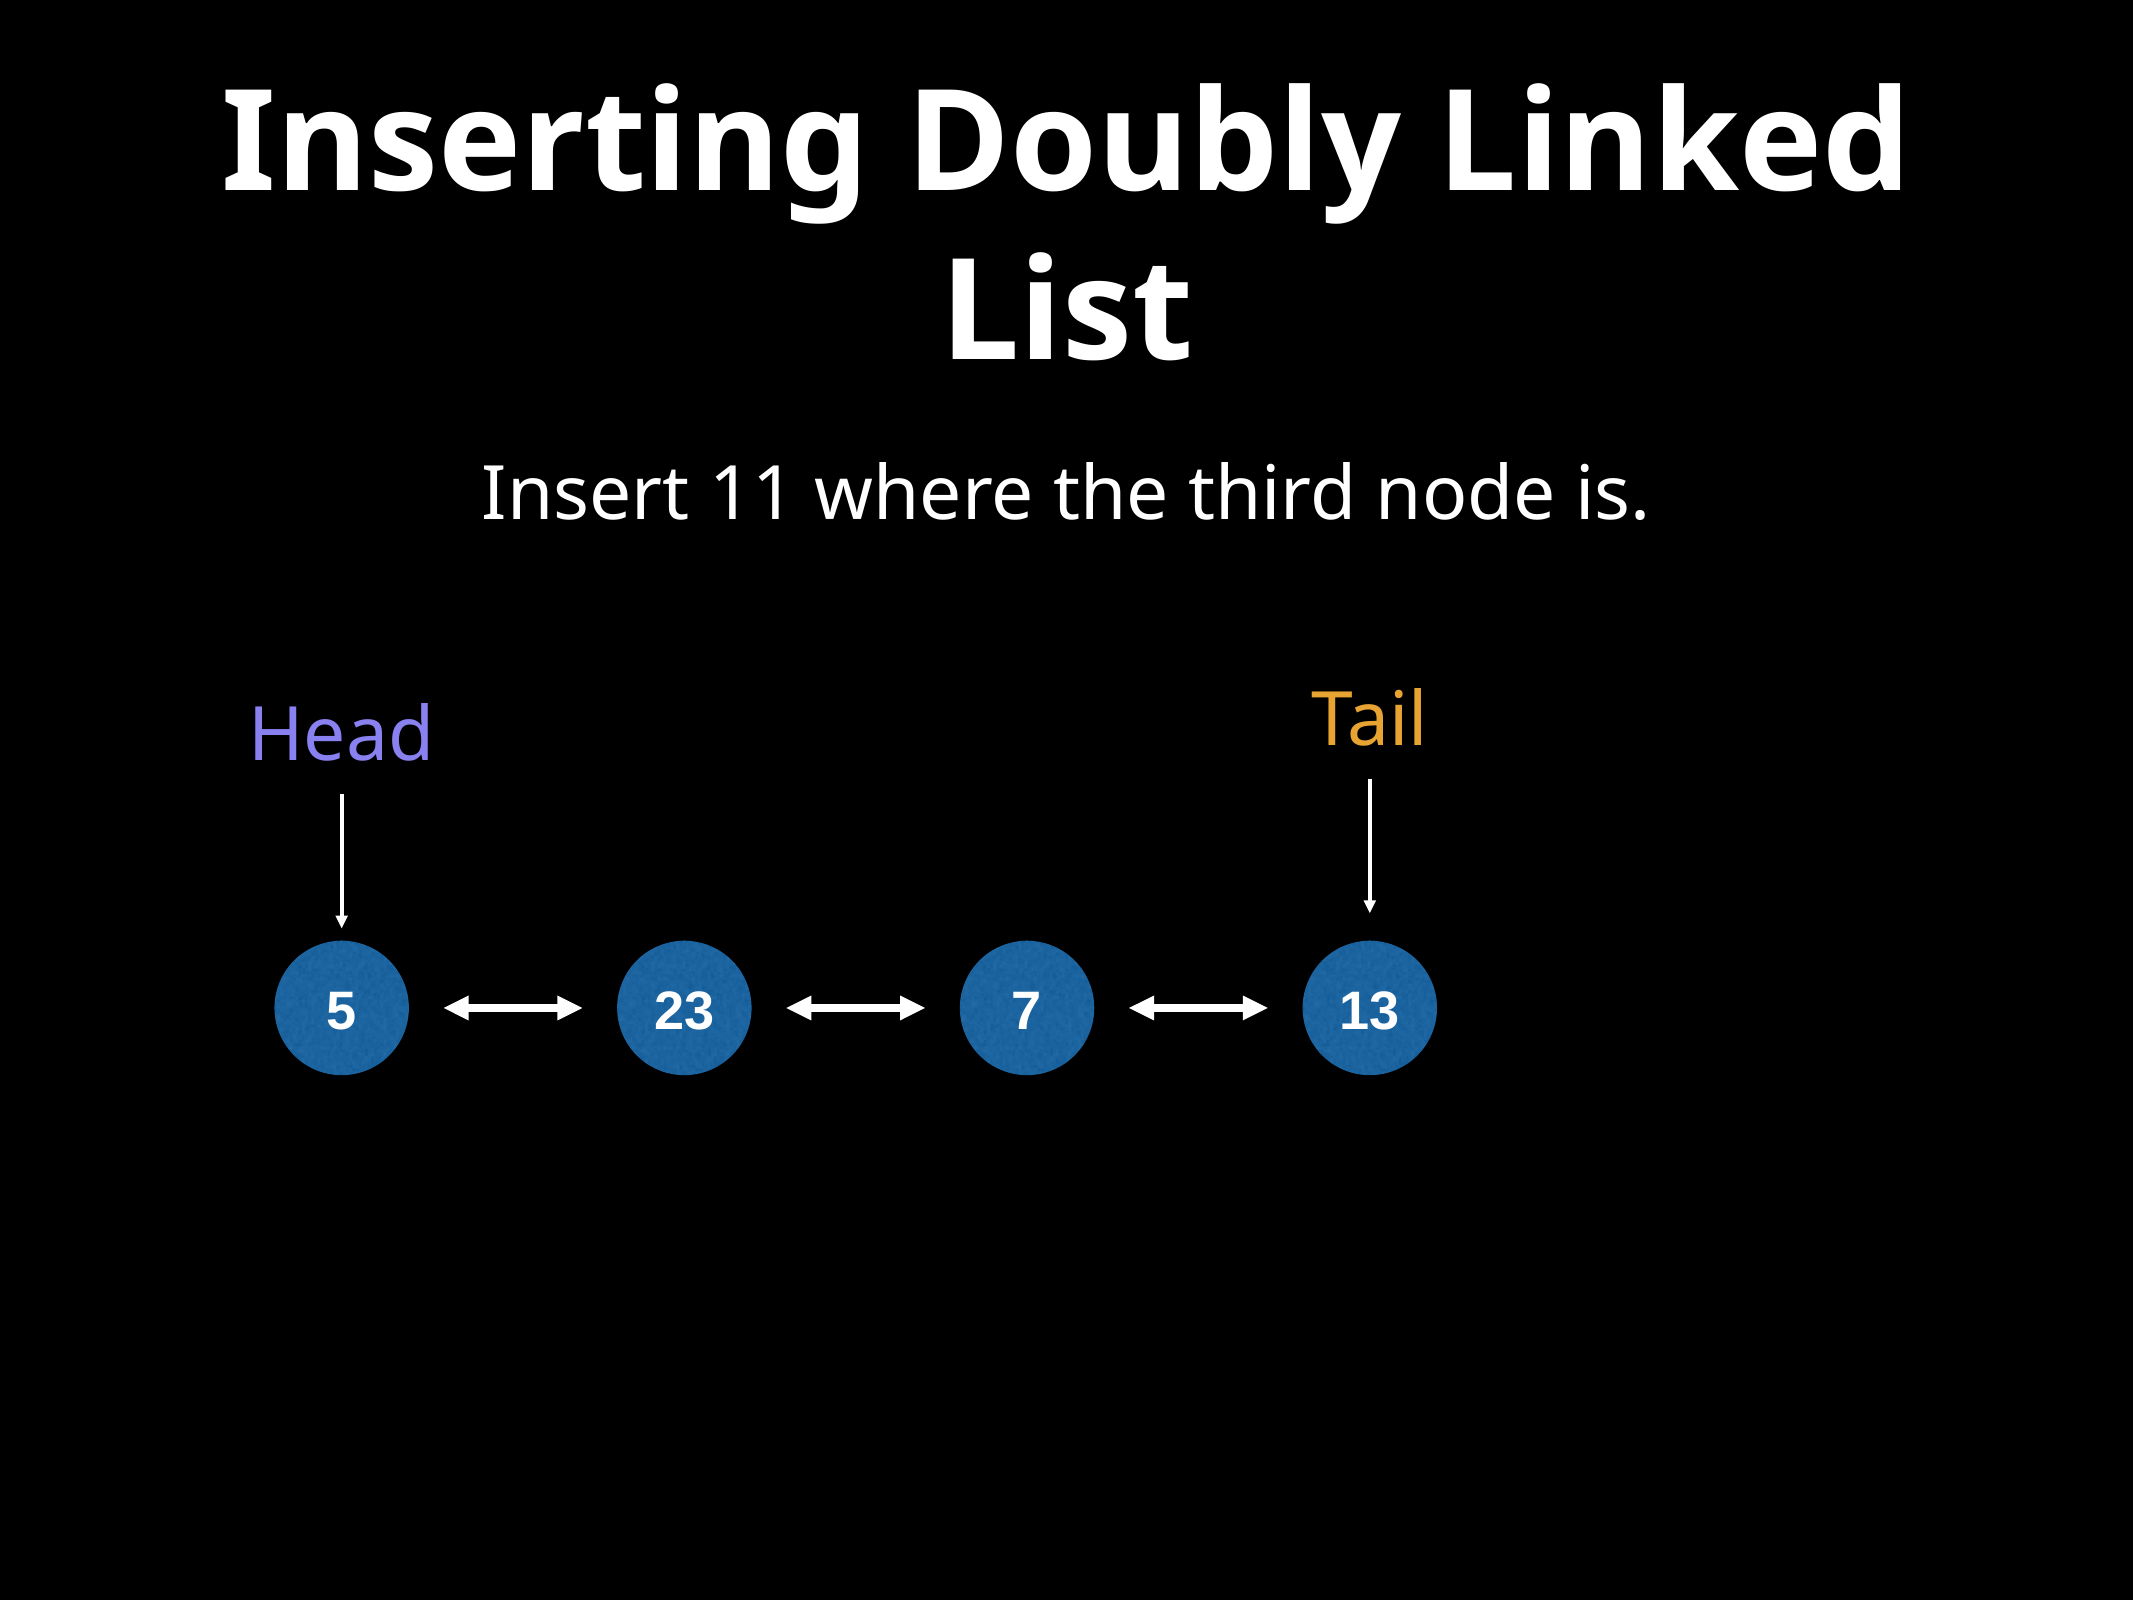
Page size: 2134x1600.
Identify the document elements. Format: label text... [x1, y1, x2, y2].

title Inserting Doubly Linked List [155, 41, 1978, 397]
text_box [443, 1001, 548, 1015]
text_box Tail [1303, 661, 1437, 769]
text_box [786, 1001, 891, 1015]
text_box 23 [617, 940, 752, 1076]
text_box Insert 11 where the third node is. [473, 435, 1660, 543]
text_box [335, 793, 348, 929]
text_box [1234, 1001, 1268, 1015]
text_box [1129, 1001, 1234, 1015]
text_box [548, 1001, 583, 1015]
text_box Head [240, 677, 443, 784]
text_box [1363, 778, 1376, 914]
text_box [891, 1001, 926, 1015]
text_box 13 [1302, 940, 1438, 1076]
text_box 5 [274, 940, 409, 1076]
text_box 7 [959, 940, 1095, 1076]
